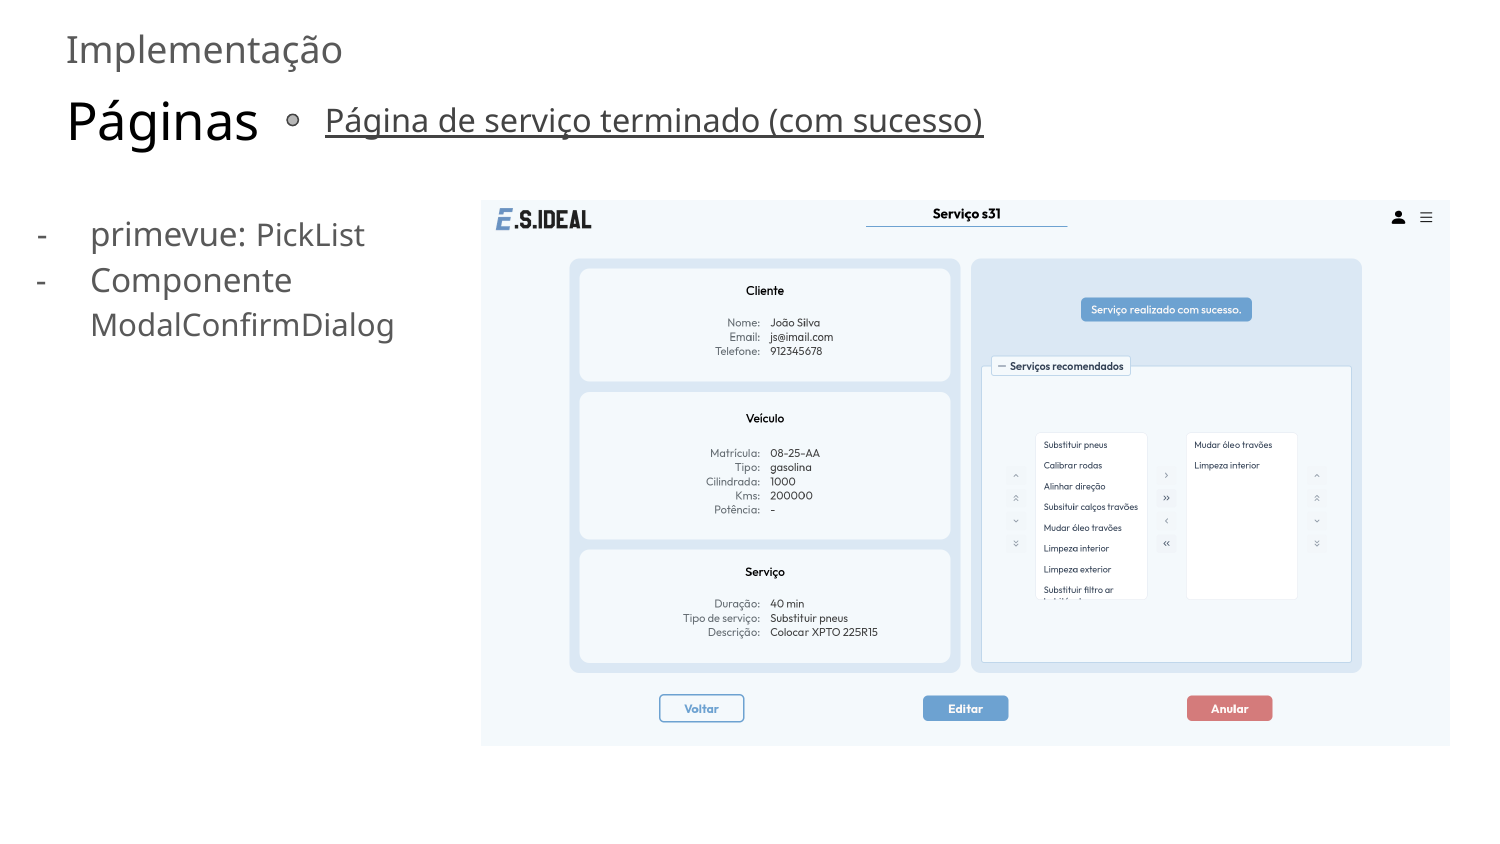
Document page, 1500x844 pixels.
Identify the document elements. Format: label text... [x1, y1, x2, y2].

text_box [287, 114, 299, 126]
picture [481, 200, 1451, 746]
title Página de serviço terminado (com sucesso) [309, 85, 1046, 155]
text_box Implementação [51, 11, 416, 73]
list primevue: PickList Componente ModalConfirmDialog [0, 192, 482, 753]
title Páginas [51, 73, 288, 167]
